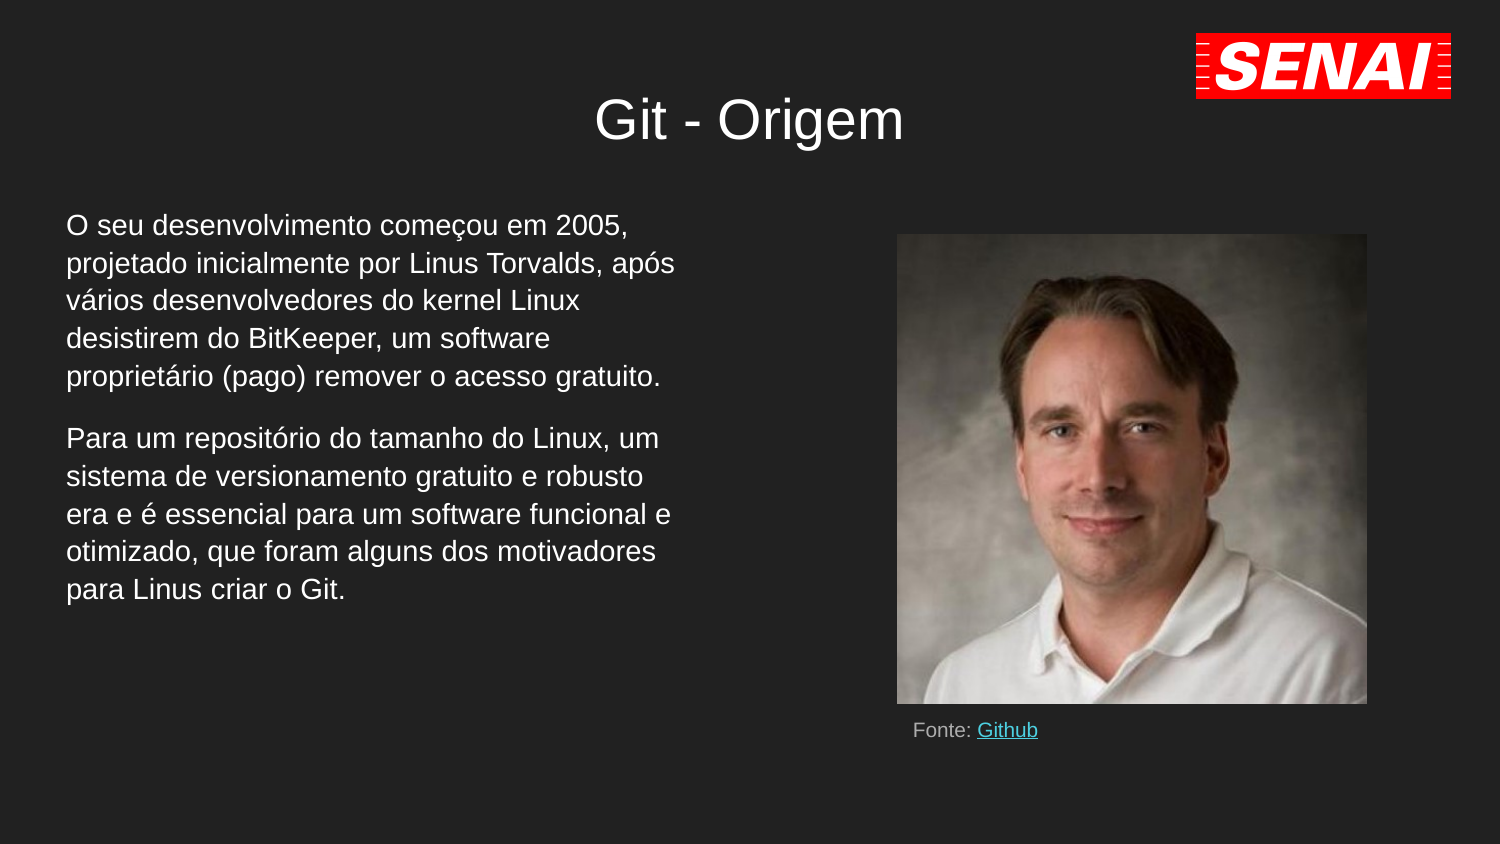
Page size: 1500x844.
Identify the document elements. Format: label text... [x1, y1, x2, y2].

picture [897, 234, 1367, 704]
list O seu desenvolvimento começou em 2005, projetado inicialmente por Linus Torvalds, após vários desenvolvedores do kernel Linux desistirem do BitKeeper, um software proprietário (pago) remover o acesso gratuito. Para um repositório do tamanho do Linux, um sistema de versionamento gratuito e robusto era e é essencial para um software funcional e otimizado, que foram alguns dos motivadores para Linus criar o Git. [51, 189, 708, 750]
picture [1196, 33, 1452, 99]
title Git - Origem [51, 72, 1449, 167]
text_box Fonte: Github [897, 712, 1367, 754]
